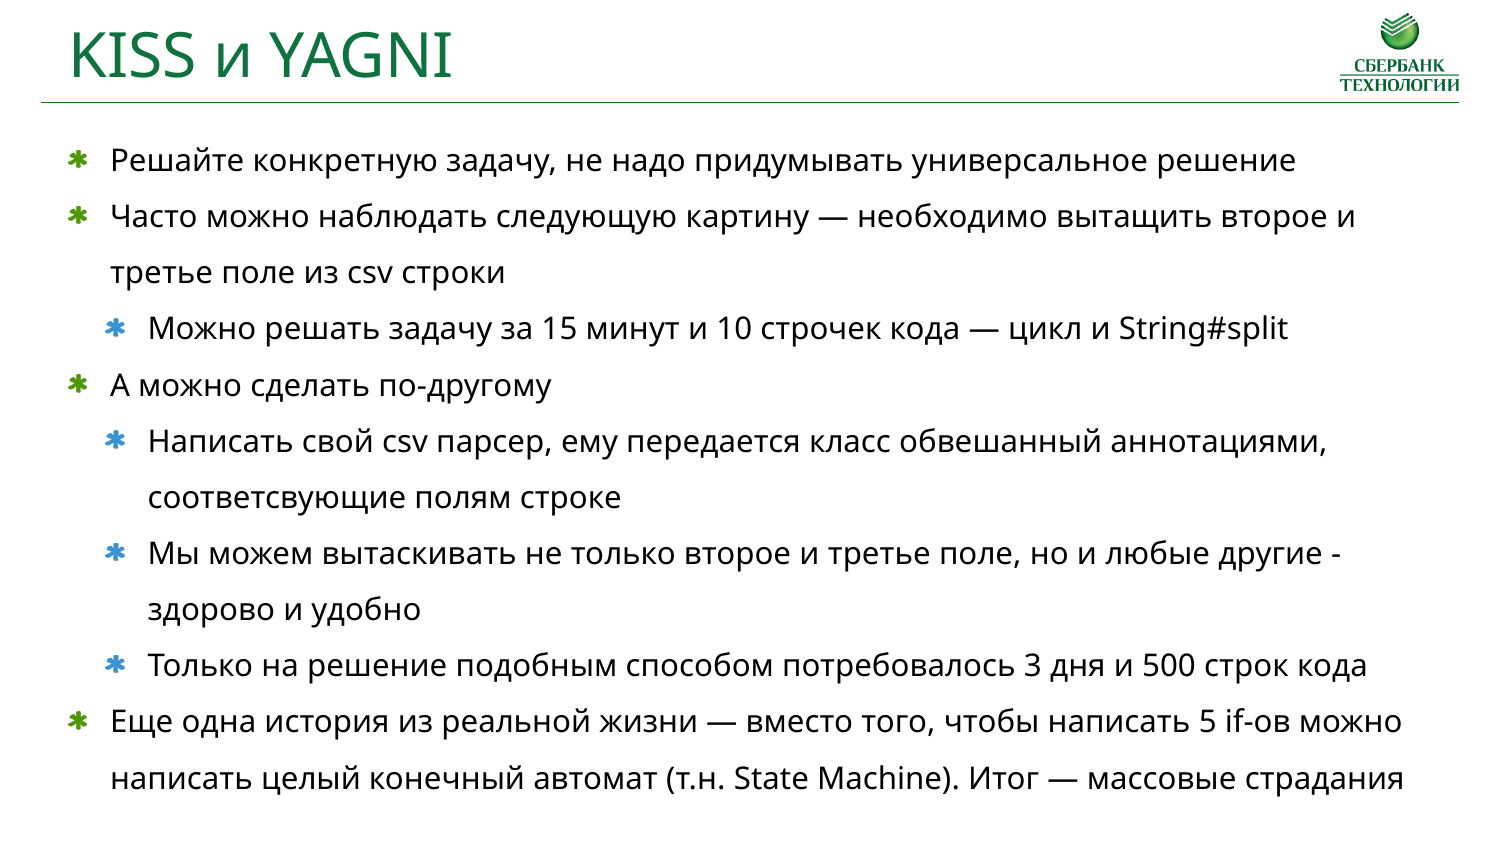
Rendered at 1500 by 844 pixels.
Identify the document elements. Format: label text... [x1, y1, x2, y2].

picture [105, 318, 125, 337]
picture [68, 711, 87, 730]
picture [105, 430, 125, 449]
picture [105, 655, 125, 673]
text_box Решайте конкретную задачу, не надо придумывать универсальное решение Часто можно наблюдать следующую картину — необходимо вытащить второе и третье поле из csv строки Можно решать задачу за 15 минут и 10 строчек кода — цикл и String#split А можно сделать по-другому Написать свой csv парсер, ему передается класс обвешанный аннотациями, соответсвующие полям строке Мы можем вытаскивать не только второе и третье поле, но и любые другие - здорово и удобно Только на решение подобным способом потребовалось 3 дня и 500 строк кода Еще одна история из реальной жизни — вместо того, чтобы написать 5 if-ов можно написать целый конечный автомат (т.н. State Machine). Итог — массовые страдания [64, 117, 1436, 800]
picture [68, 150, 87, 168]
picture [1436, 13, 1459, 91]
picture [68, 206, 87, 224]
text_box KISS и YAGNI [64, 10, 1436, 94]
picture [68, 374, 87, 393]
picture [105, 543, 125, 561]
